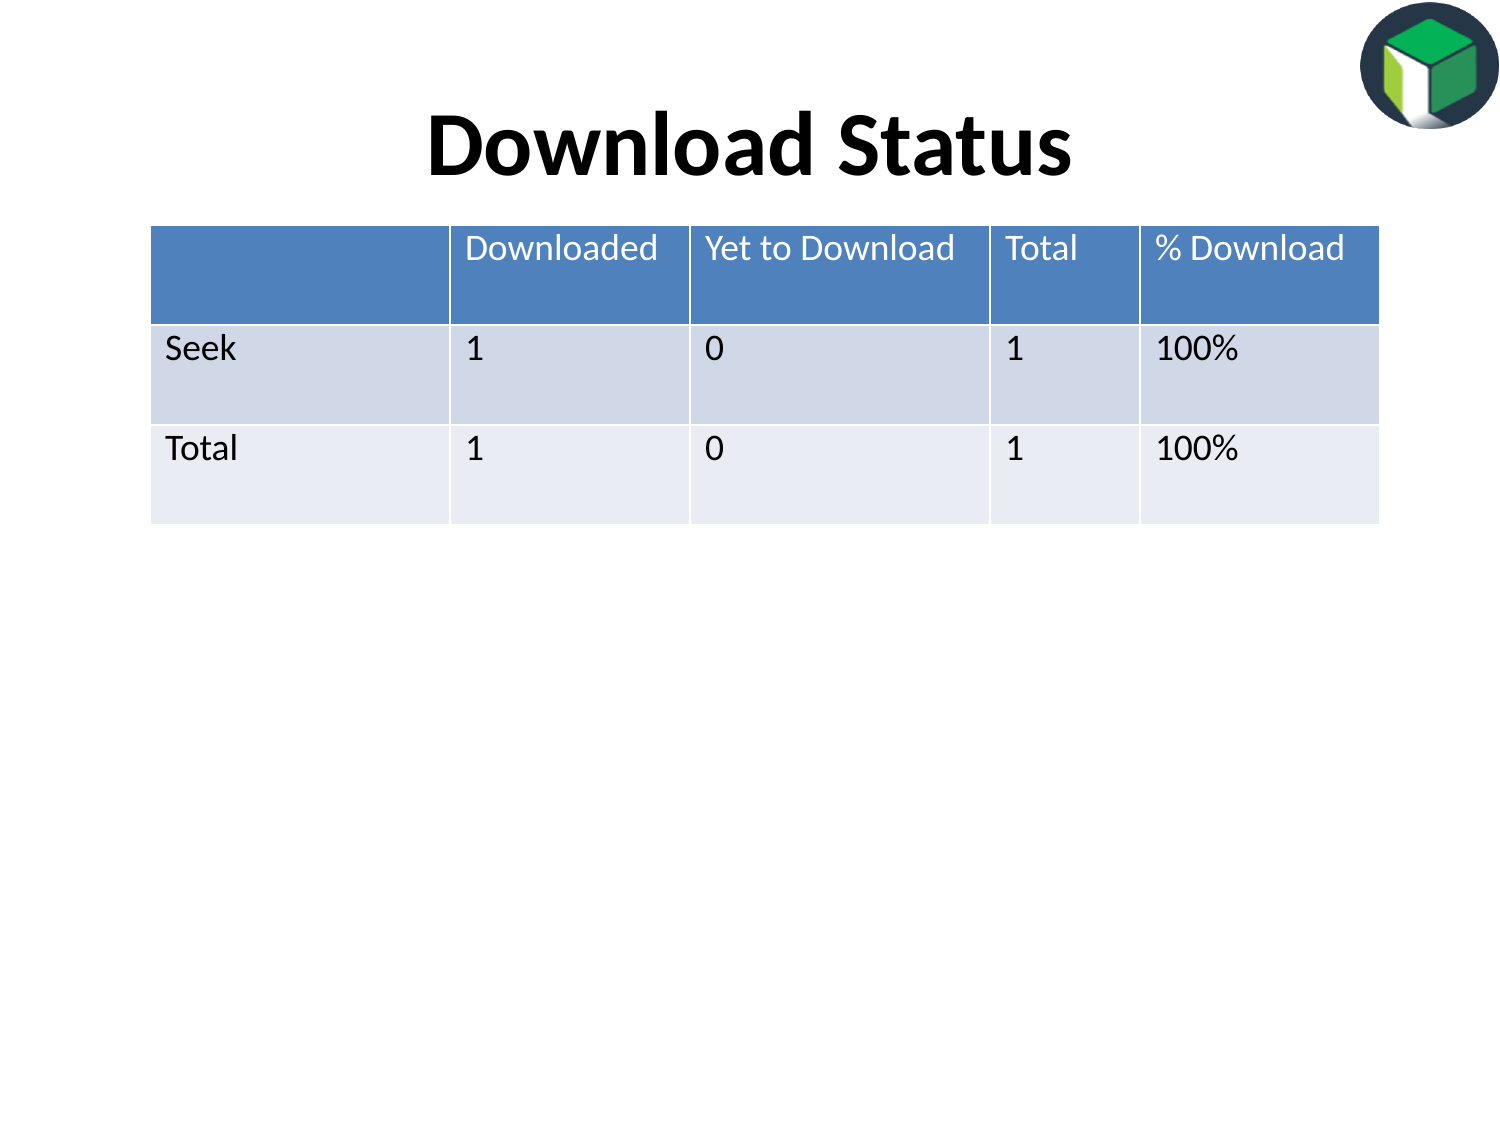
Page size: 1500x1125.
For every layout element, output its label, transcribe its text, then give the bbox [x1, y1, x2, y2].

table_cell Total [151, 426, 449, 524]
table_cell 100% [1141, 326, 1379, 424]
table_cell 0 [691, 326, 989, 424]
table_cell Seek [151, 326, 449, 424]
table_header Total [991, 226, 1139, 324]
table_cell 1 [991, 426, 1139, 524]
table_header [151, 226, 449, 324]
table_cell 1 [451, 426, 689, 524]
picture [1360, 2, 1499, 130]
table_cell 0 [691, 426, 989, 524]
title Download Status [75, 45, 1425, 233]
table_cell 1 [451, 326, 689, 424]
table_header Yet to Download [691, 226, 989, 324]
table_cell 1 [991, 326, 1139, 424]
table_header Downloaded [451, 226, 689, 324]
table_header % Download [1141, 226, 1379, 324]
table_cell 100% [1141, 426, 1379, 524]
